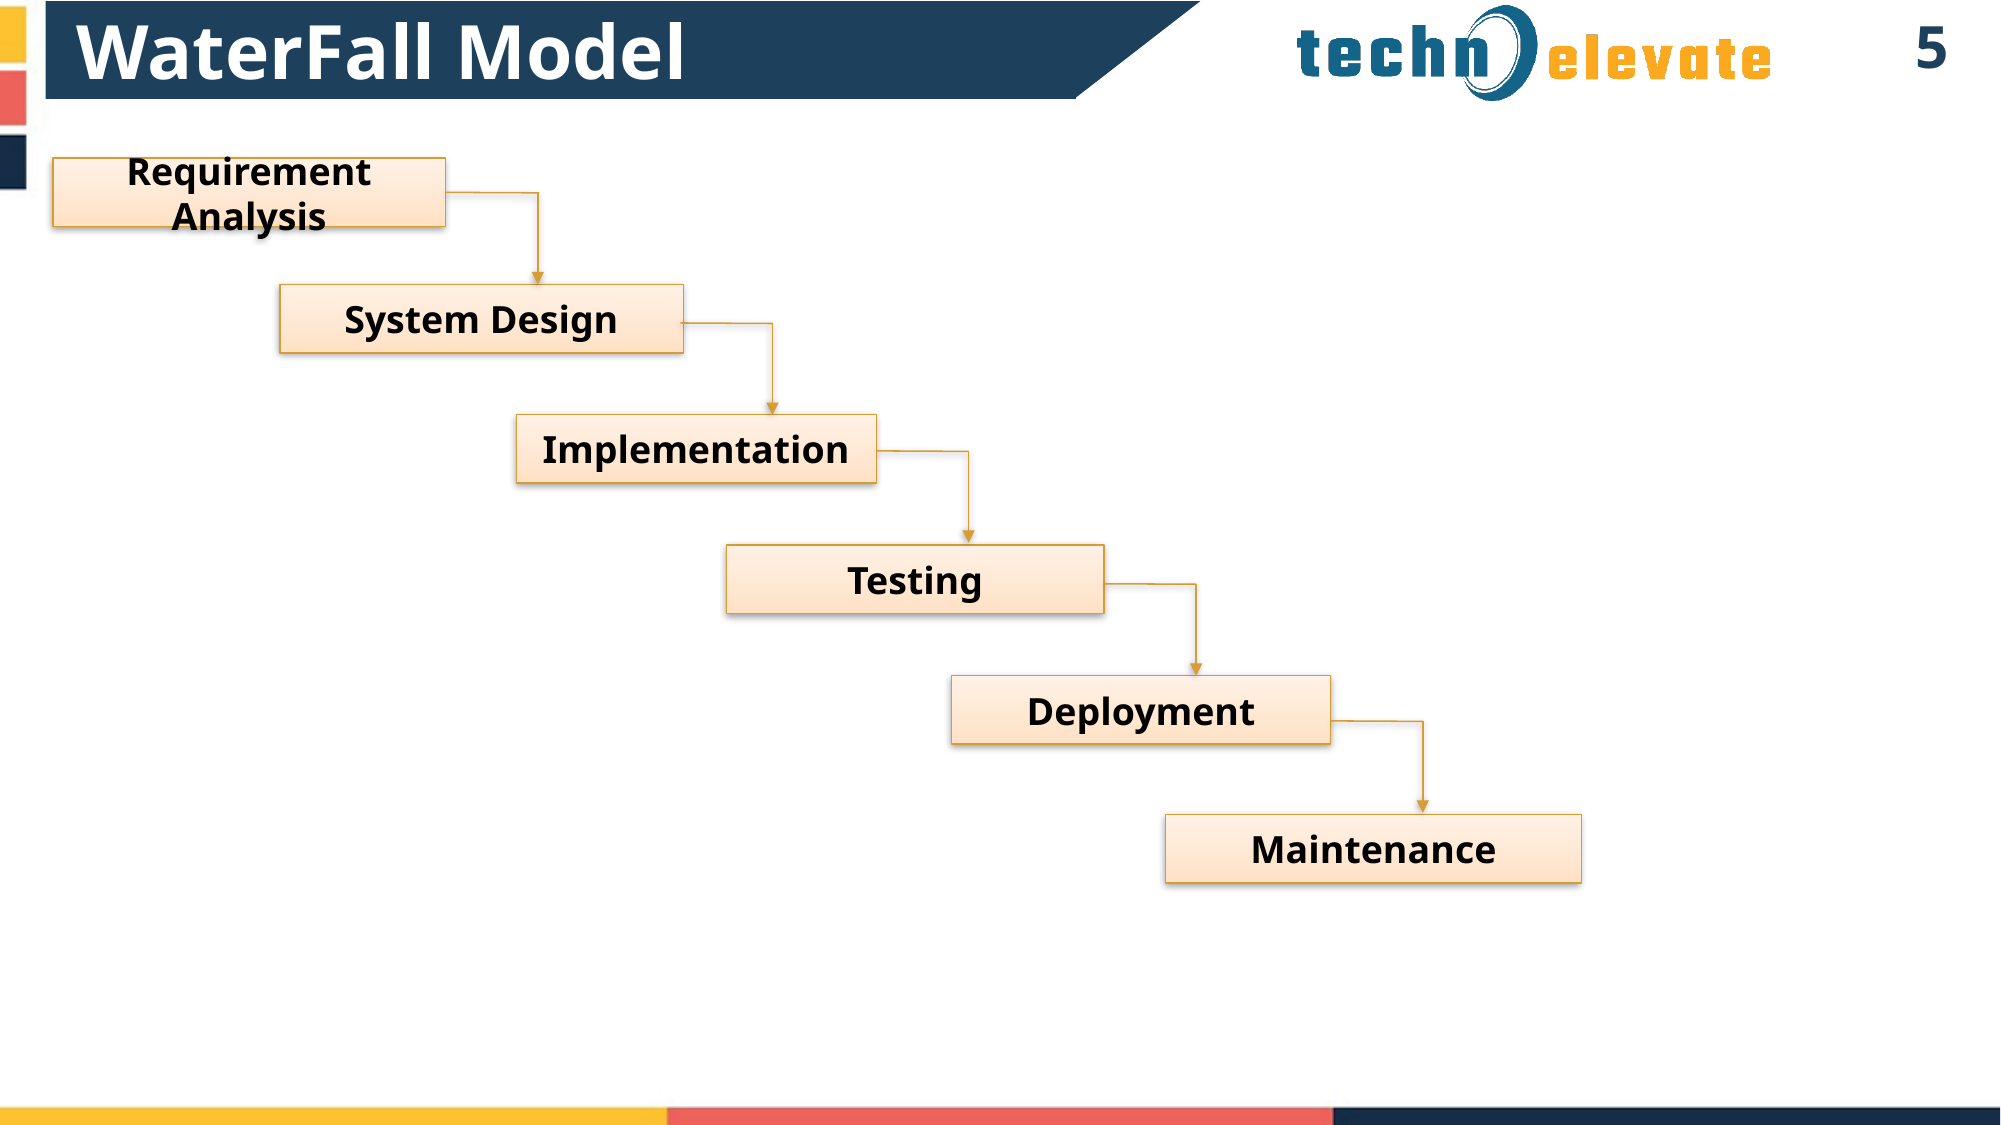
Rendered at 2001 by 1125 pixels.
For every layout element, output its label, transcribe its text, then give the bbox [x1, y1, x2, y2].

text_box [52, 157, 1582, 884]
slide_number 4 [1865, 15, 1999, 84]
list WaterFall Model [45, 0, 1055, 99]
picture [0, 0, 2001, 1125]
